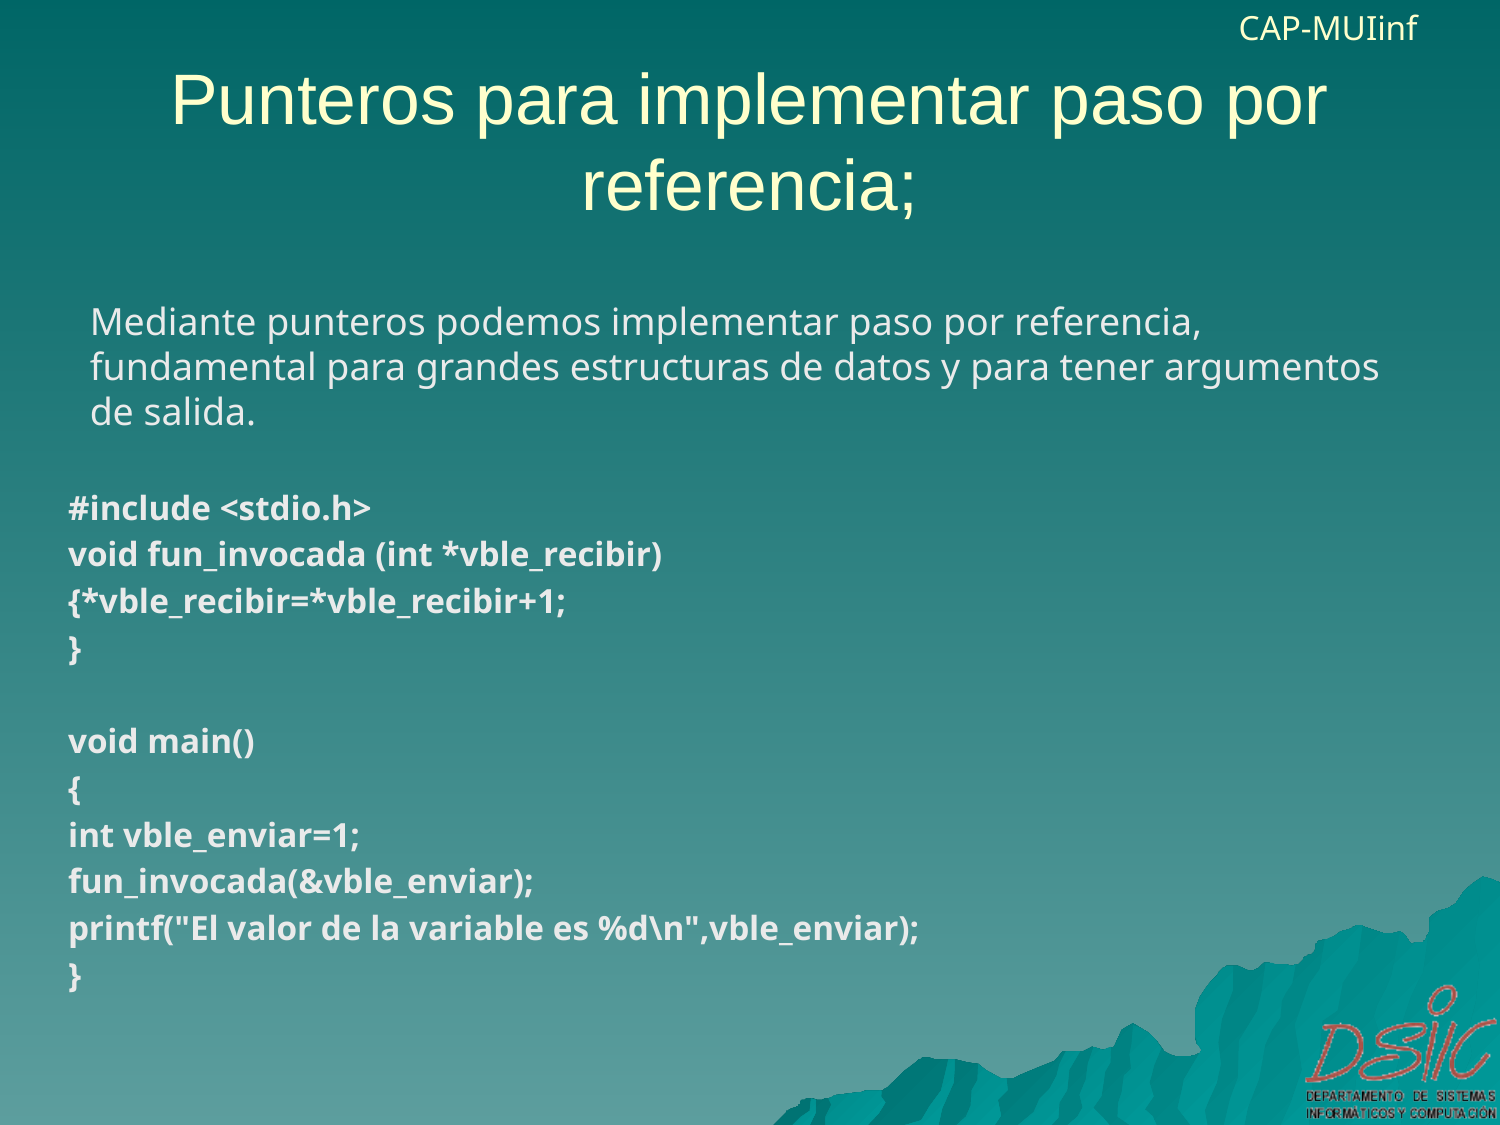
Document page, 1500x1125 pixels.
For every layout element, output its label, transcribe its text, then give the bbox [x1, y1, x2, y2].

title Punteros para implementar paso por referencia; [75, 45, 1425, 233]
picture [1304, 979, 1500, 1125]
text_box Mediante punteros podemos implementar paso por referencia, fundamental para grandes estructuras de datos y para tener argumentos de salida. [75, 290, 1434, 441]
list #include <stdio.h> void fun_invocada (int *vble_recibir) {*vble_recibir=*vble_recibir+1; } void main() { int vble_enviar=1; fun_invocada(&vble_enviar); printf("El valor de la variable es %d\n",vble_enviar); } [53, 432, 1425, 1006]
